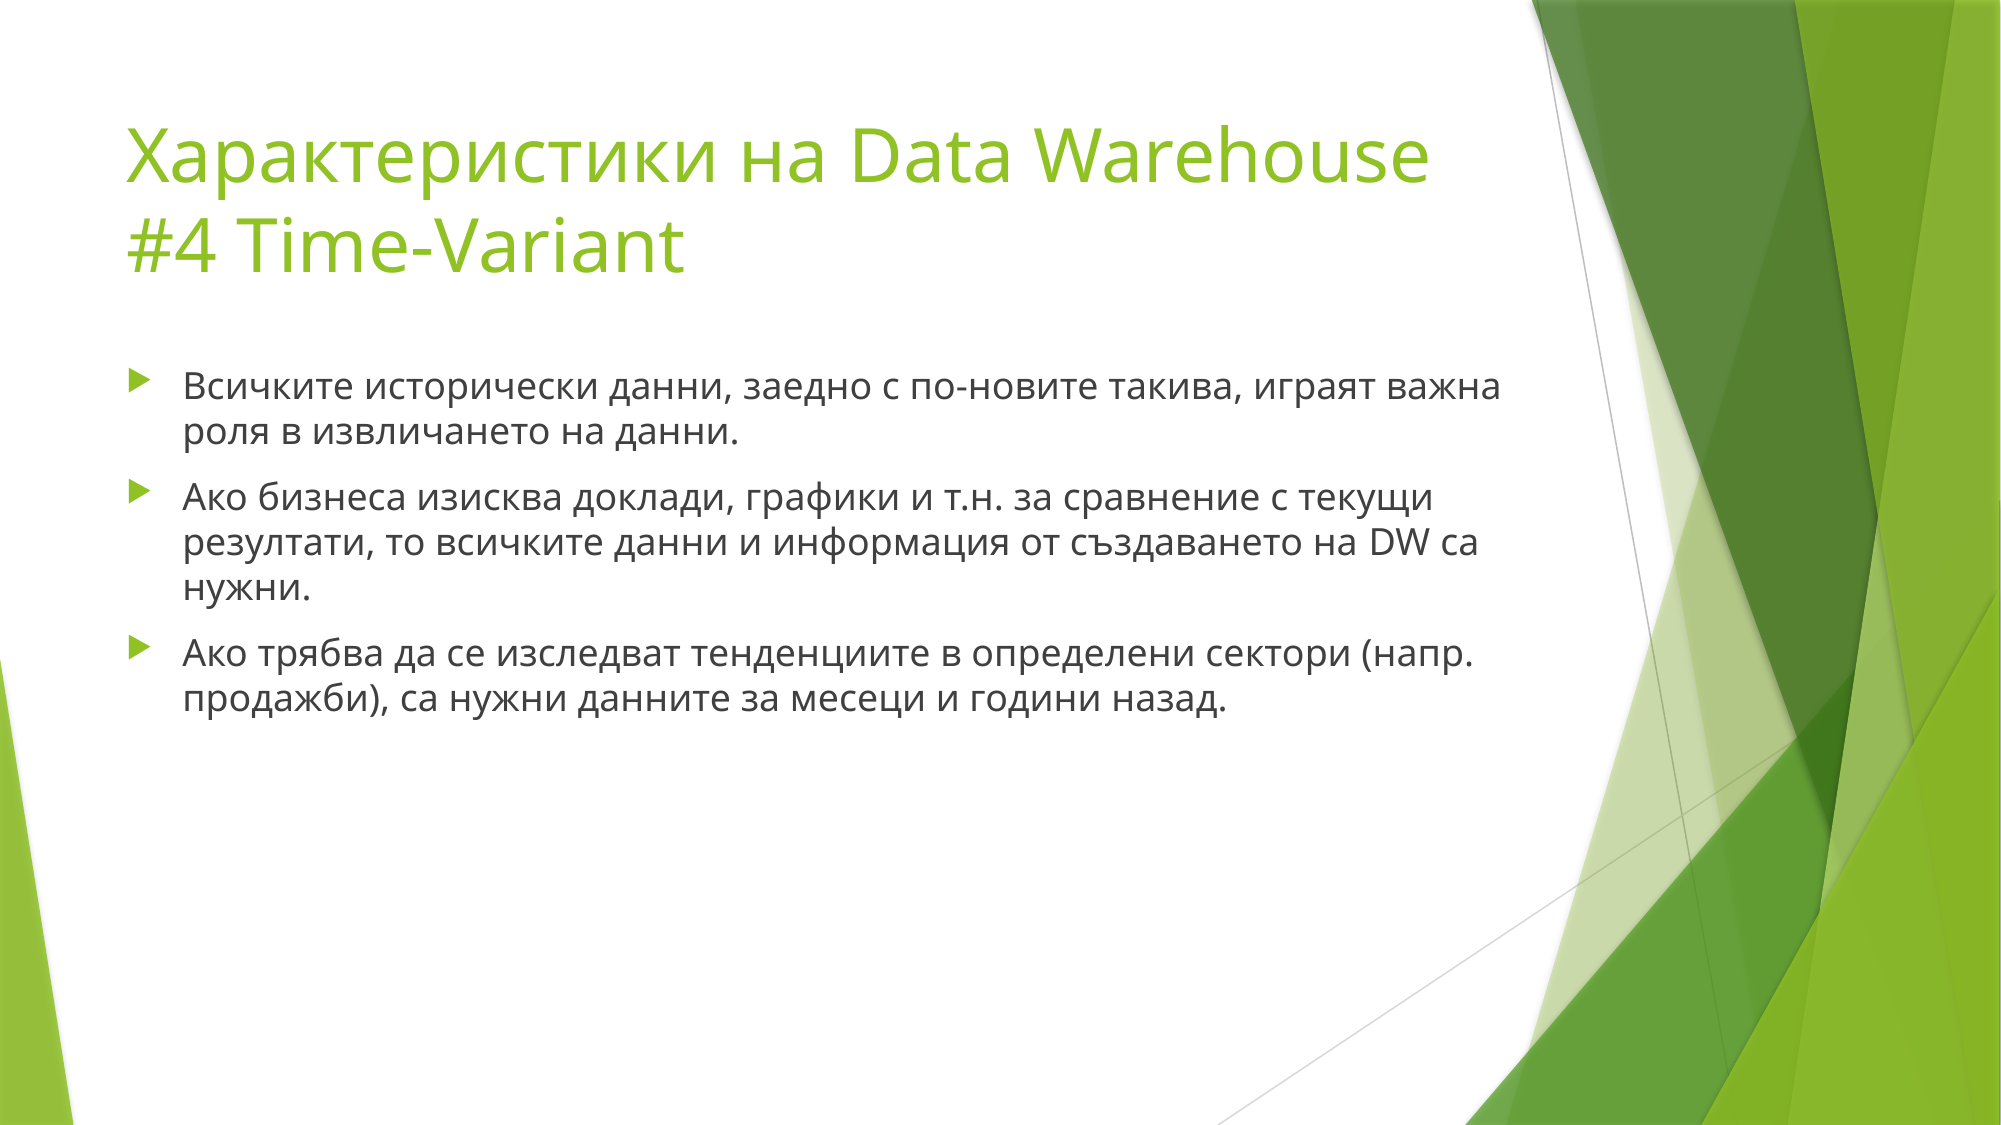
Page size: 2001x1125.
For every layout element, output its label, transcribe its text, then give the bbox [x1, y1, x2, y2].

title Характеристики на Data Warehouse #4 Time-Variant [111, 99, 1522, 317]
list Всичките исторически данни, заедно с по-новите такива, играят важна роля в извличането на данни. Ако бизнеса изисква доклади, графики и т.н. за сравнение с текущи резултати, то всичките данни и информация от създаването на DW са нужни. Ако трябва да се изследват тенденциите в определени сектори (напр. продажби), са нужни данните за месеци и години назад. [111, 354, 1522, 992]
